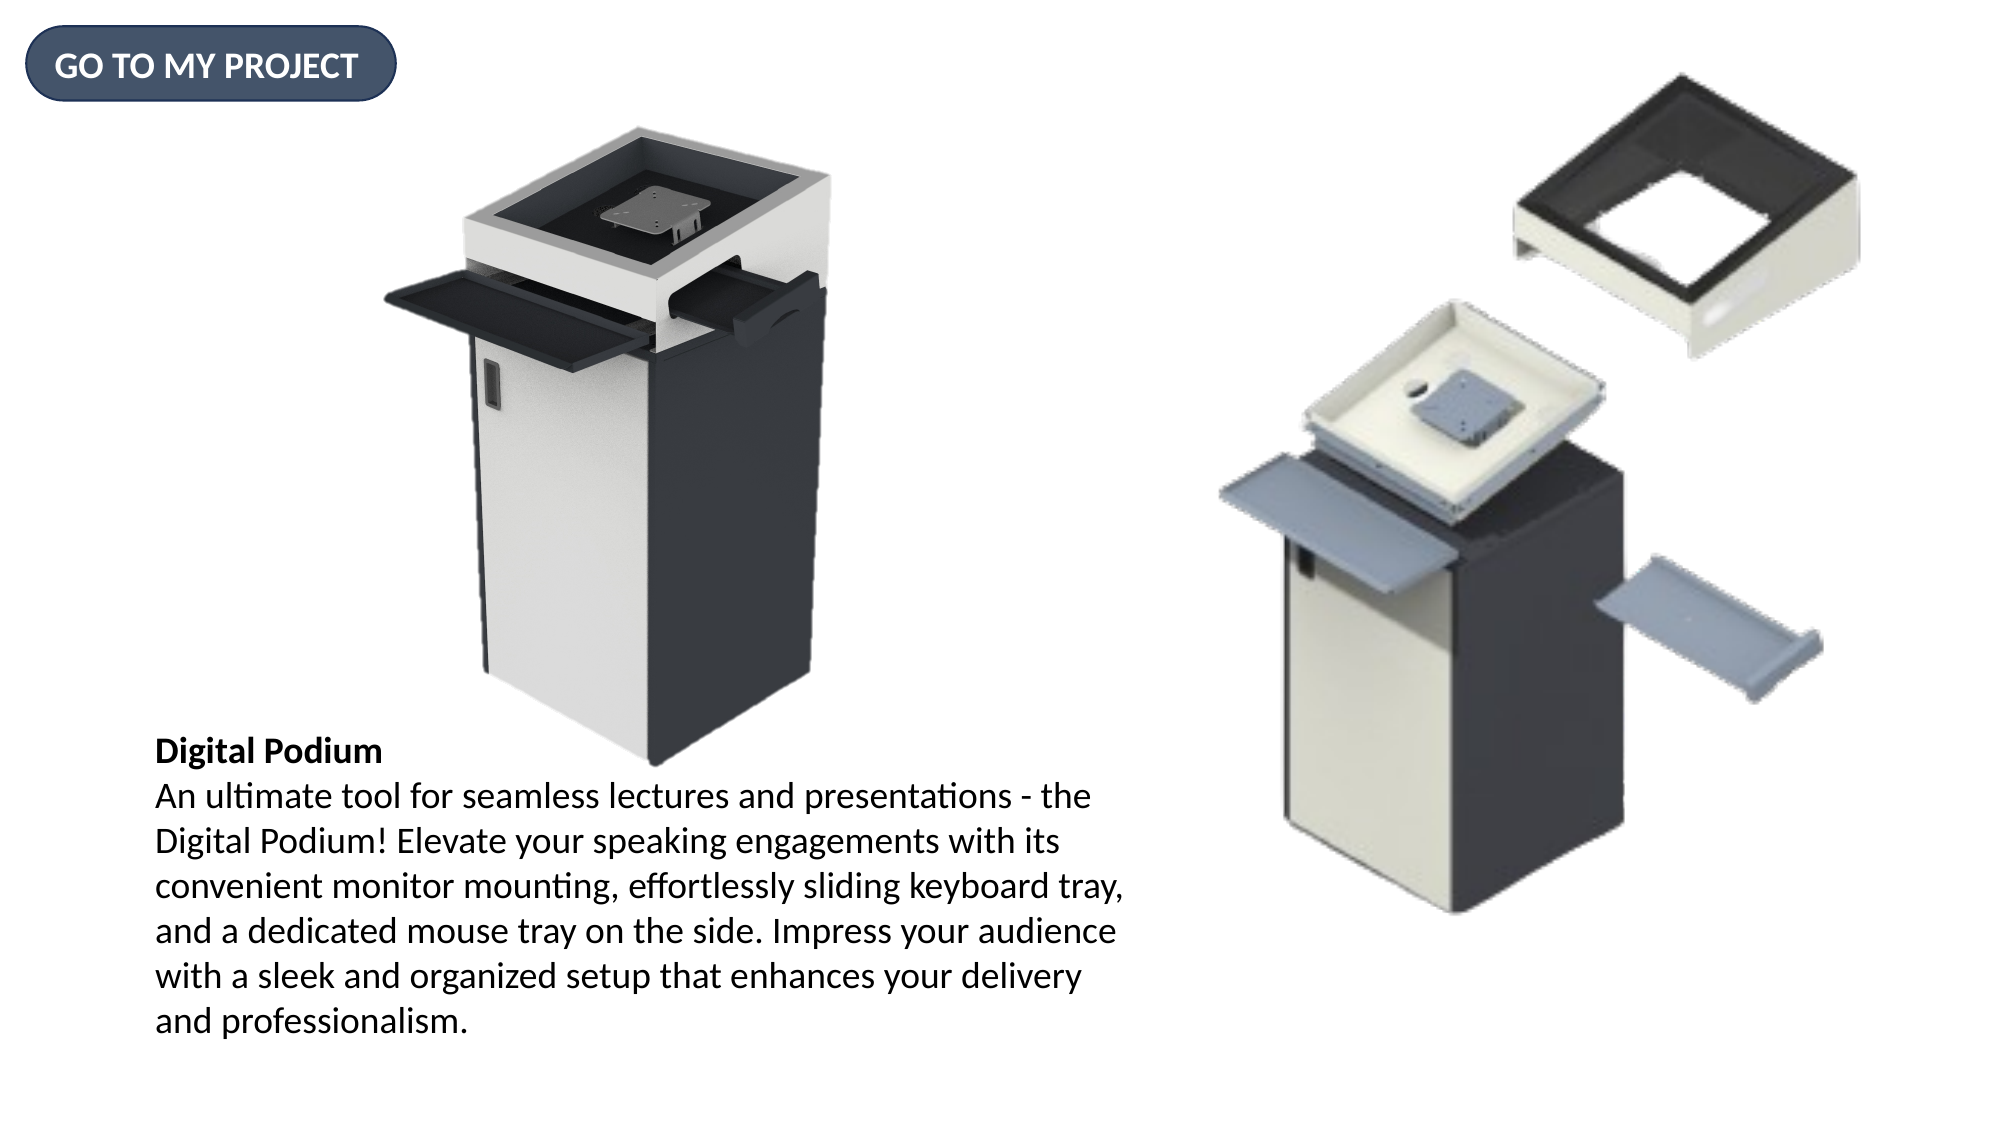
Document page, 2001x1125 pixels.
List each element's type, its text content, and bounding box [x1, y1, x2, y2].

text_box Digital Podium An ultimate tool for seamless lectures and presentations - the Digital Podium! Elevate your speaking engagements with its convenient monitor mounting, effortlessly sliding keyboard tray, and a dedicated mouse tray on the side. Impress your audience with a sleek and organized setup that enhances your delivery and professionalism. [140, 826, 1141, 1049]
picture [0, 0, 2000, 1008]
